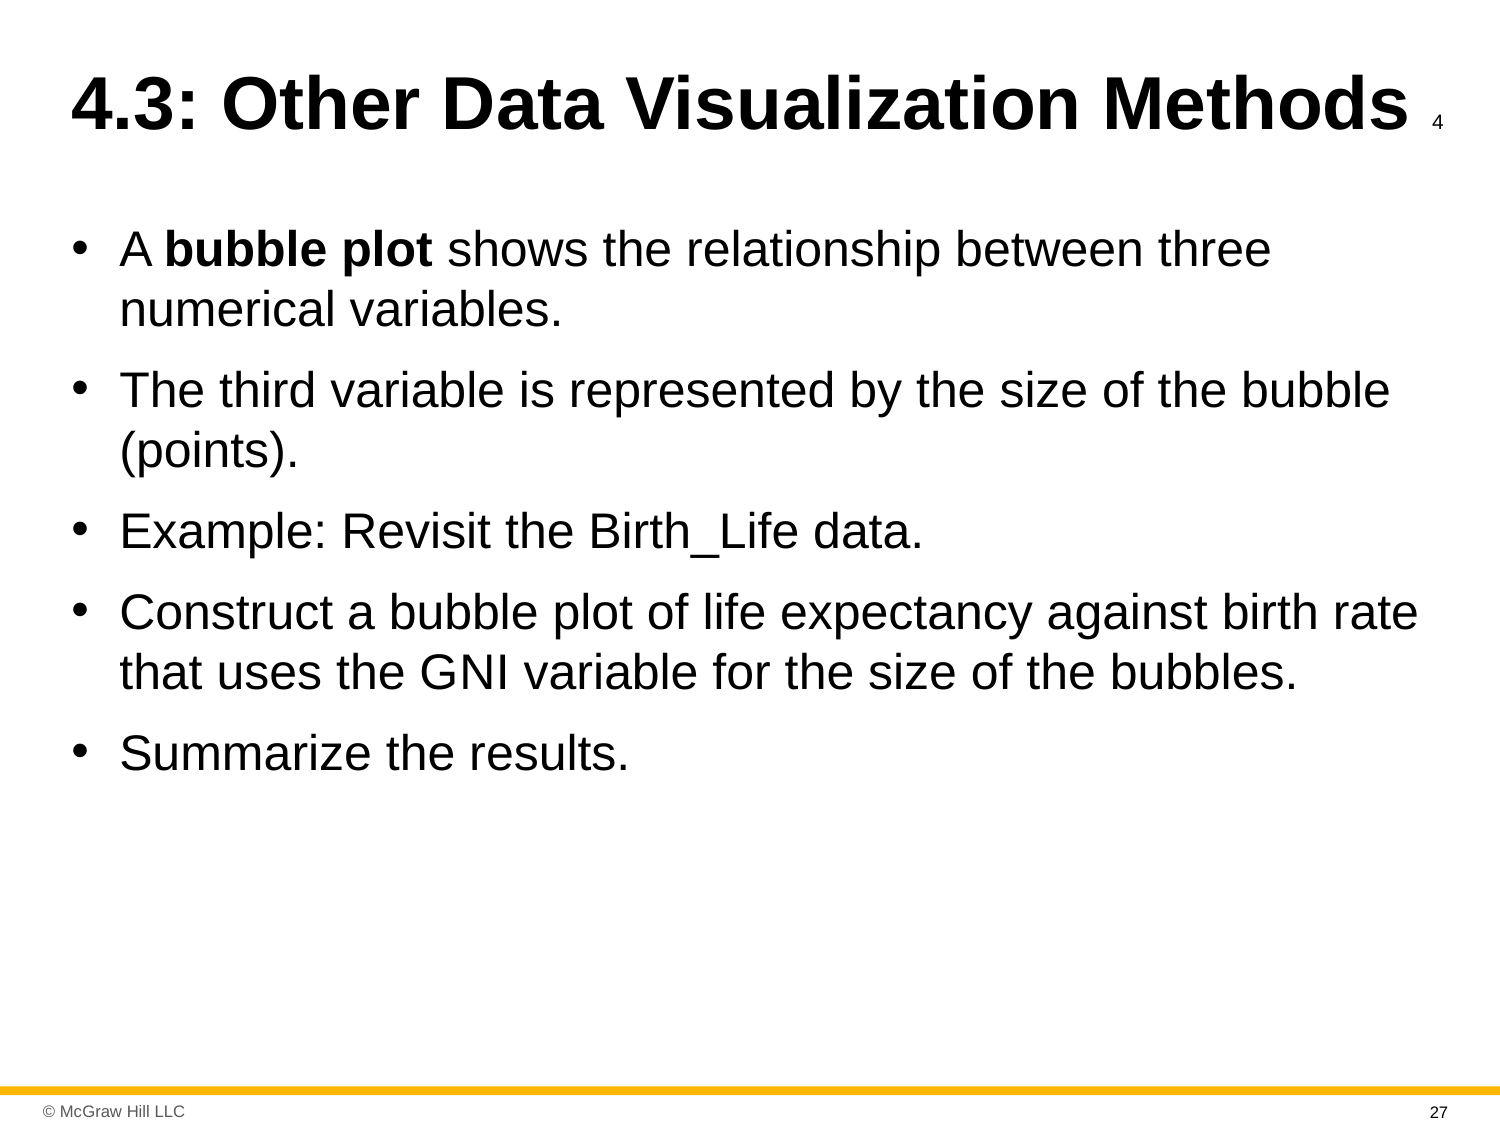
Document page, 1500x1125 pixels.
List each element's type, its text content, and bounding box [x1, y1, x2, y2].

list A bubble plot shows the relationship between three numerical variables. The third variable is represented by the size of the bubble (points). Example: Revisit the Birth_Life data. Construct a bubble plot of life expectancy against birth rate that uses the G N I variable for the size of the bubbles. Summarize the results. [56, 209, 1444, 1069]
title 4.3: Other Data Visualization Methods 4 [56, 31, 1483, 180]
slide_number 27 [1415, 1094, 1474, 1122]
